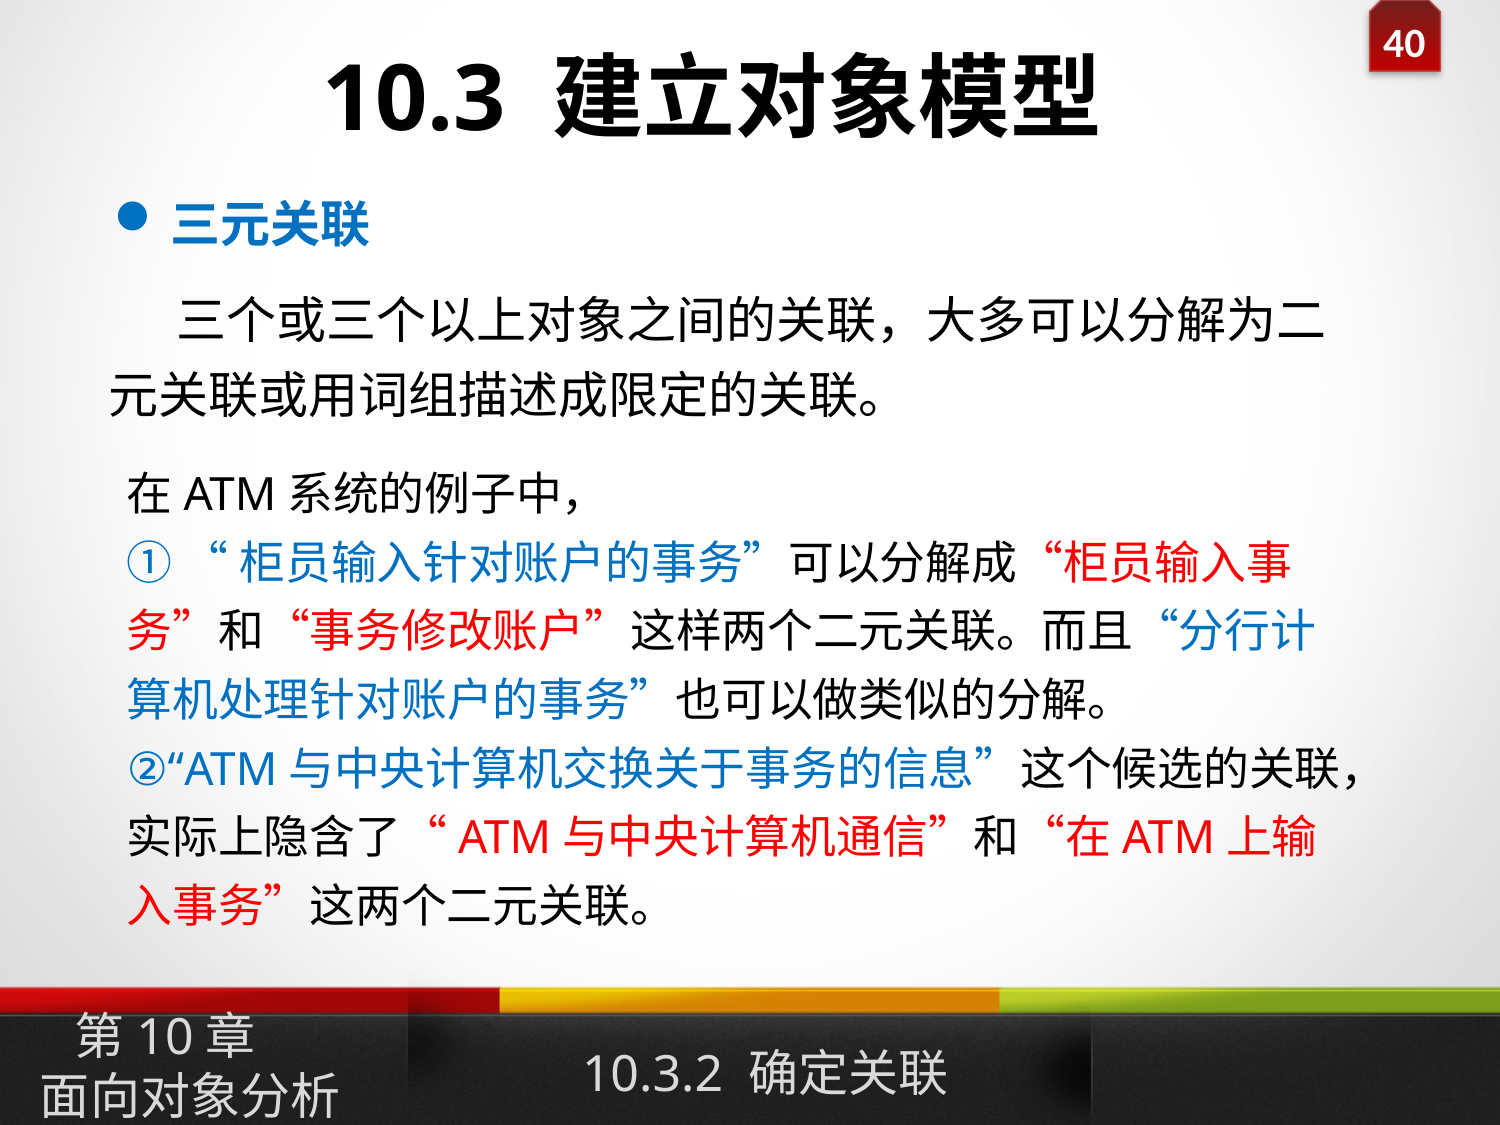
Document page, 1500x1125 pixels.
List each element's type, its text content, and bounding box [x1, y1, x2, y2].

picture [0, 0, 1500, 1125]
text_box 三元关联 [99, 188, 1327, 257]
text_box 10.3 建立对象模型 [37, 0, 1388, 188]
text_box 在ATM系统的例子中， ① “柜员输入针对账户的事务”可以分解成“柜员输入事务”和“事务修改账户”这样两个二元关联。而且“分行计算机处理针对账户的事务”也可以做类似的分解。 ②“ATM与中央计算机交换关于事务的信息”这个候选的关联，实际上隐含了“ATM与中央计算机通信”和“在ATM上输入事务”这两个二元关联。 [112, 443, 1376, 940]
text_box 10.3.2 确定关联 [458, 1032, 1073, 1111]
text_box 三个或三个以上对象之间的关联，大多可以分解为二元关联或用词组描述成限定的关联。 [93, 266, 1358, 431]
